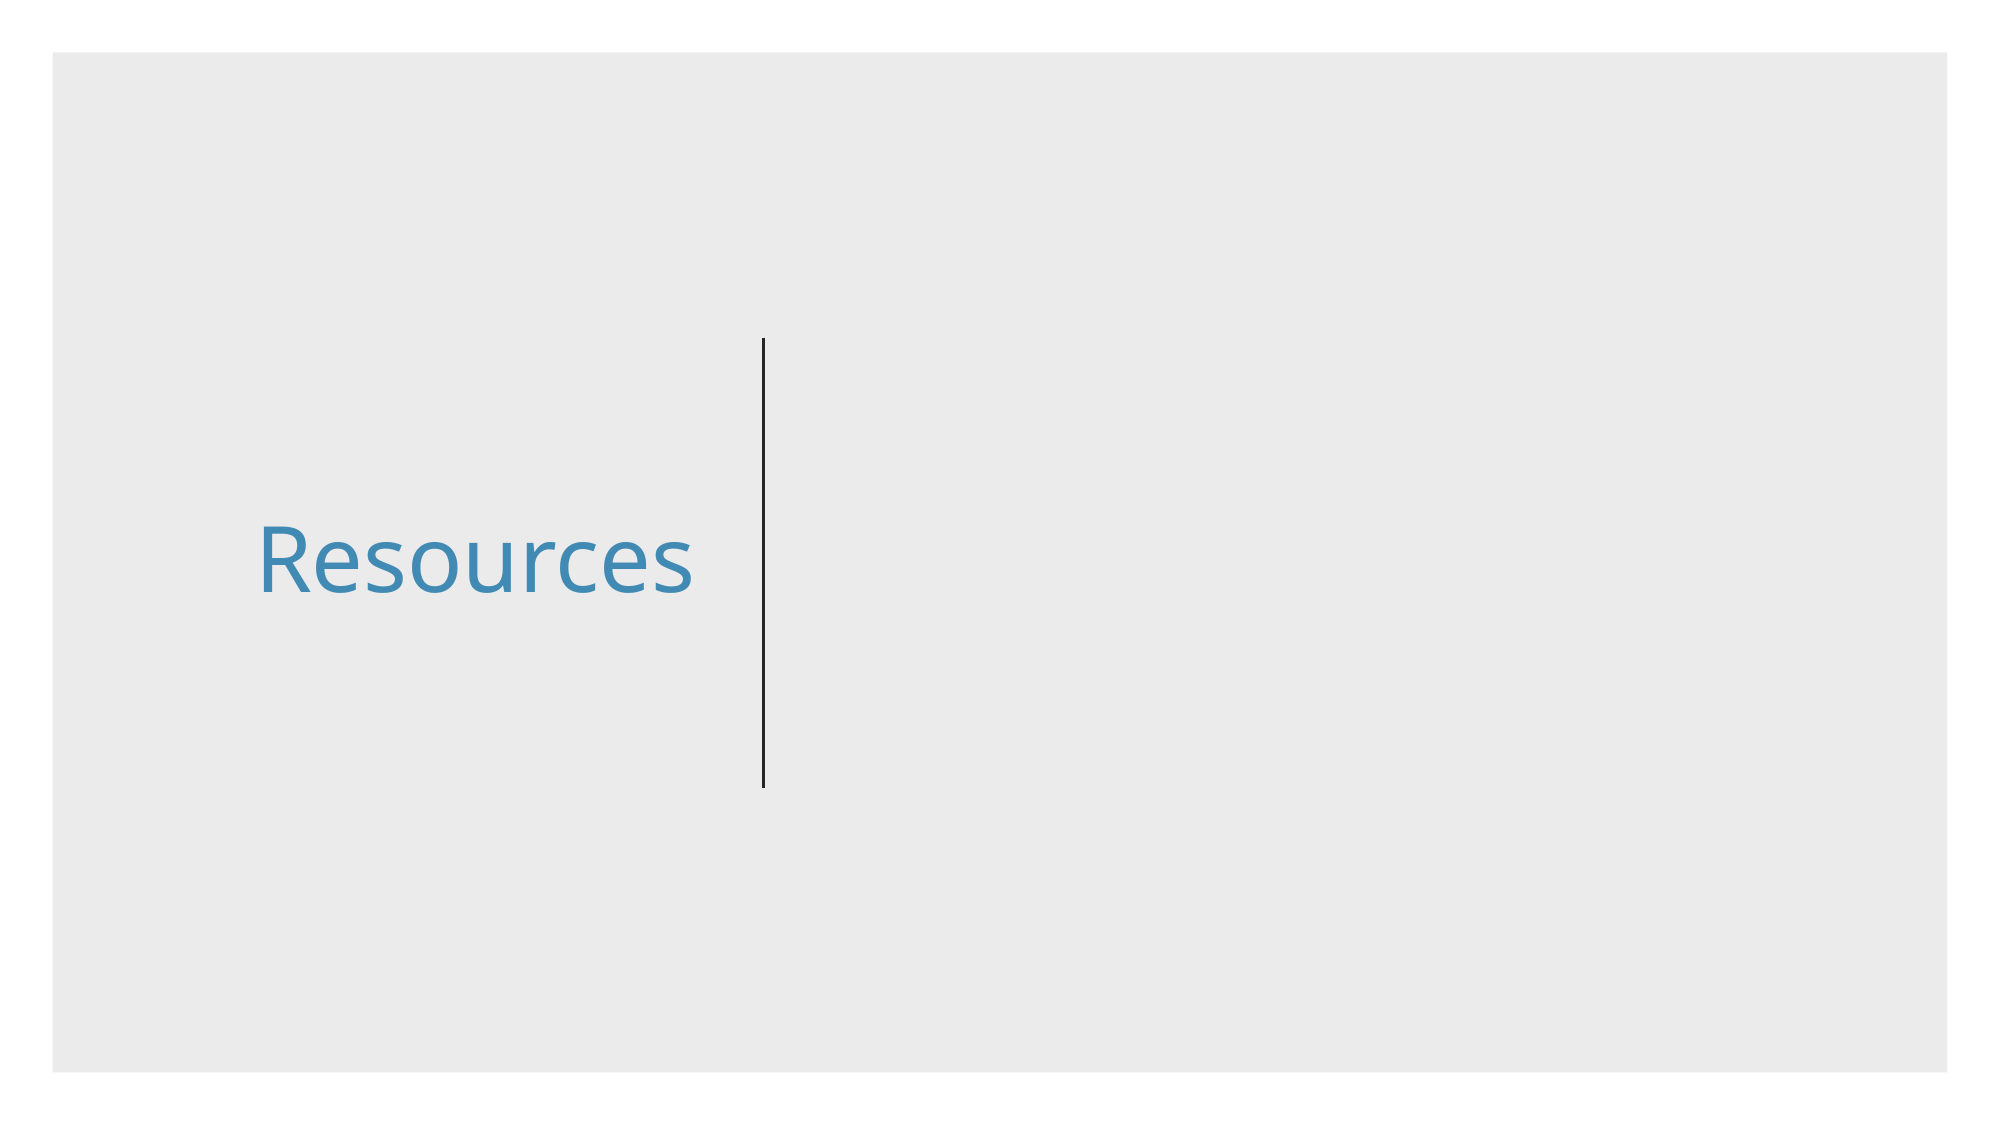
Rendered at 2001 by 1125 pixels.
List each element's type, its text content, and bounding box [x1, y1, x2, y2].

title Resources [137, 158, 711, 967]
text_box [52, 51, 1948, 1073]
